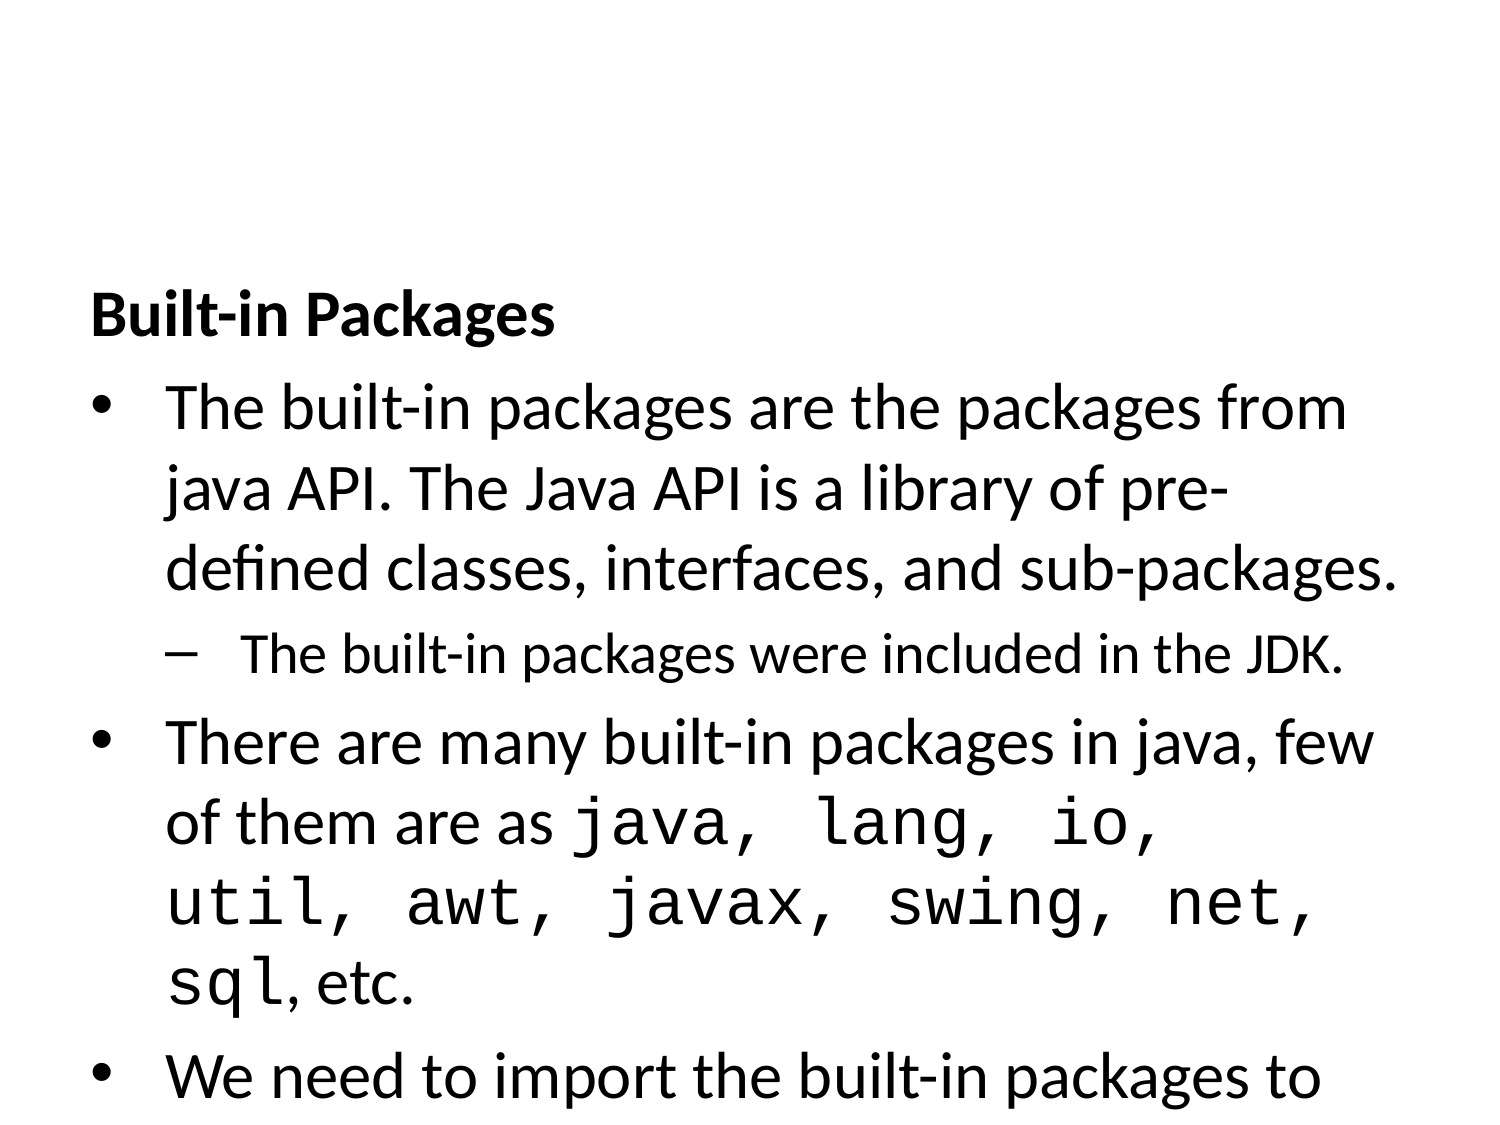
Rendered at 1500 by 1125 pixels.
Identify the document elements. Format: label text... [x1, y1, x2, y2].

list Built-in Packages The built-in packages are the packages from java API. The Java API is a library of pre-defined classes, interfaces, and sub-packages. The built-in packages were included in the JDK. There are many built-in packages in java, few of them are as java, lang, io, util, awt, javax, swing, net, sql, etc. We need to import the built-in packages to use them in our program. To import a package, we use the import statement. [75, 262, 1425, 1005]
